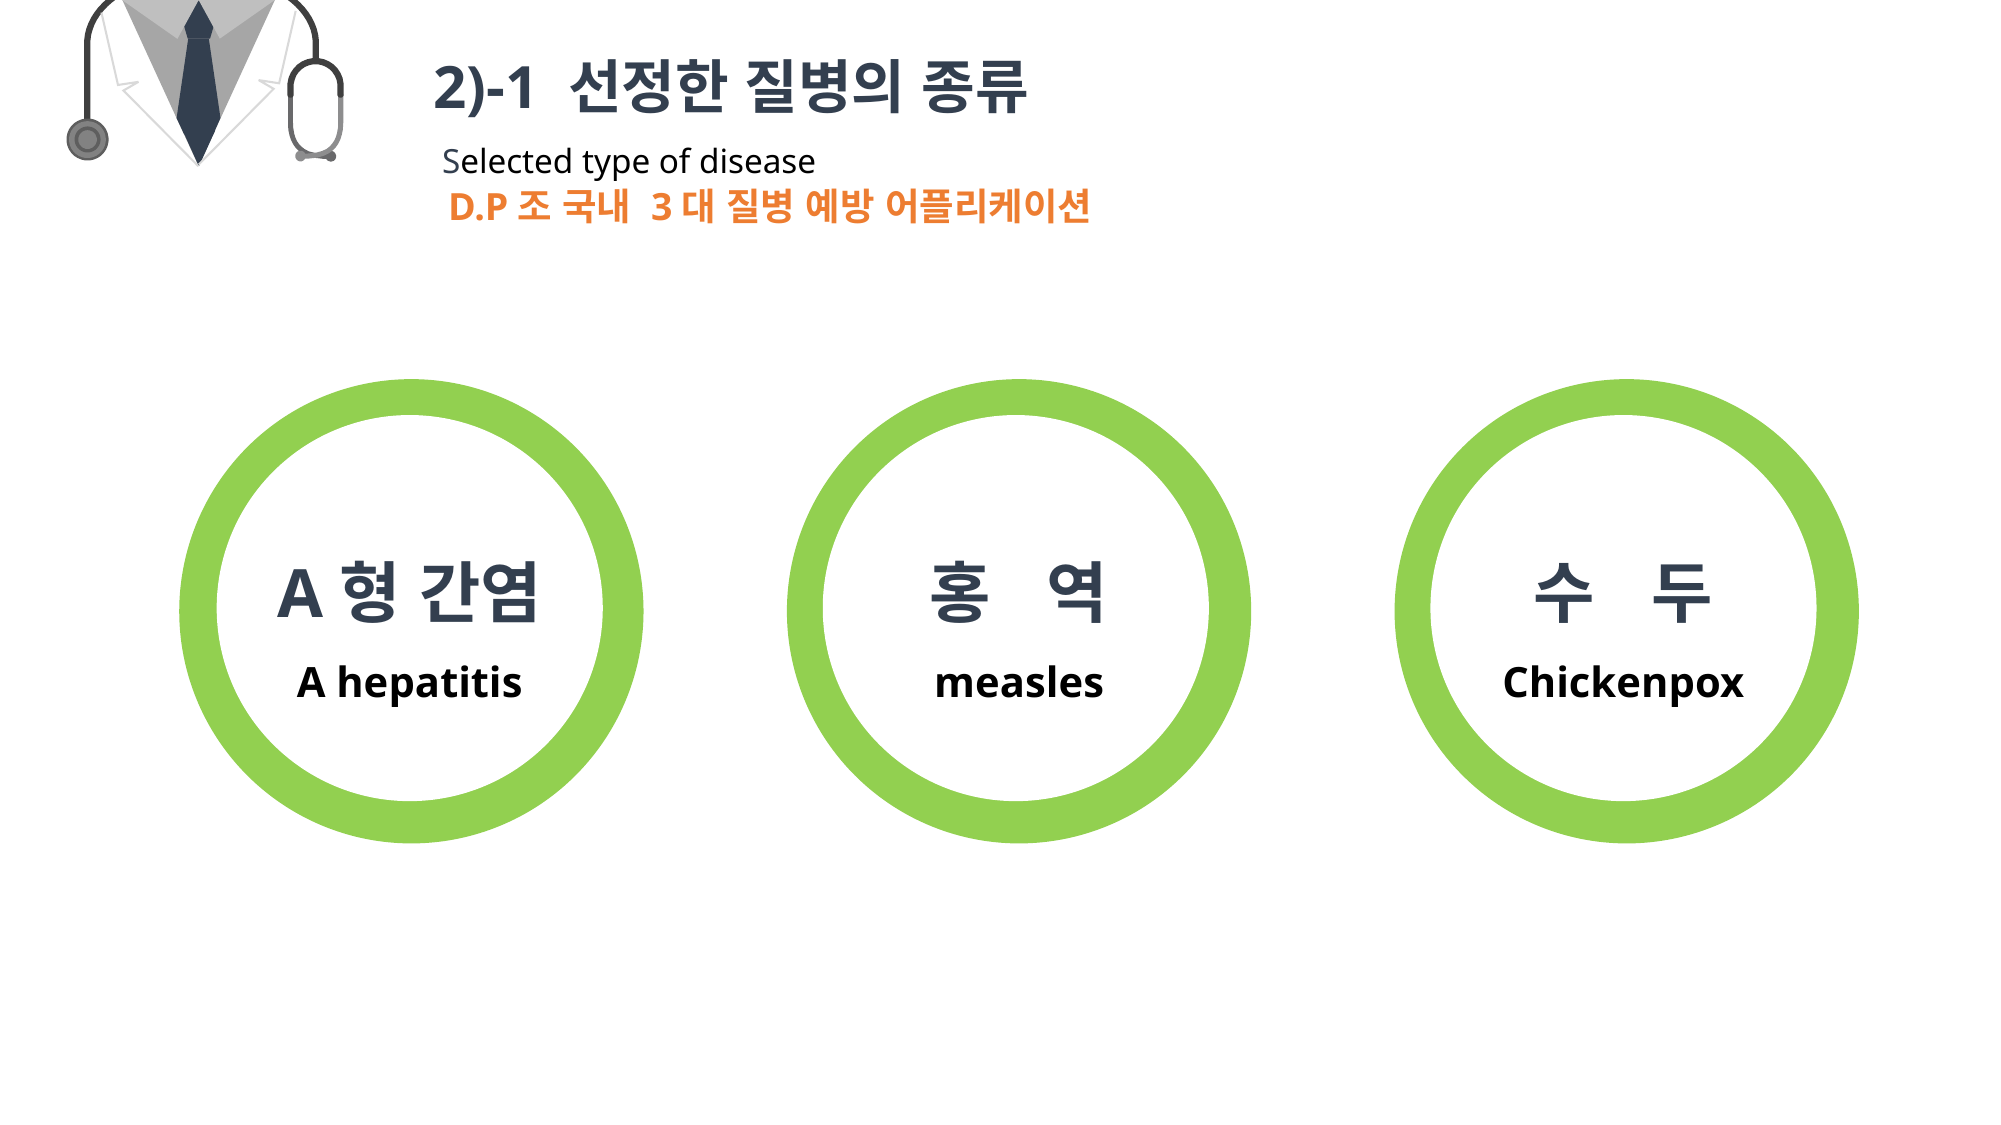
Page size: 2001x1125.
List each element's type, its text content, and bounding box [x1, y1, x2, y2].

text_box [1460, 414, 1787, 503]
text_box 2)-1 선정한 질병의 종류 Selected type of disease [419, 7, 1424, 188]
text_box A형 간염 A hepatitis [216, 503, 603, 713]
text_box [852, 713, 1180, 803]
text_box [1460, 713, 1787, 803]
text_box [178, 378, 645, 845]
text_box [785, 378, 1253, 845]
text_box [246, 414, 573, 503]
text_box D.P조 국내 3대 질병 예방 어플리케이션 [433, 175, 1108, 236]
text_box [246, 713, 574, 803]
text_box 홍 역 measles [826, 503, 1213, 713]
text_box 수 두 Chickenpox [1430, 503, 1817, 713]
text_box [821, 567, 826, 649]
text_box [1393, 378, 1860, 845]
text_box [852, 414, 1179, 503]
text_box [66, 0, 344, 167]
